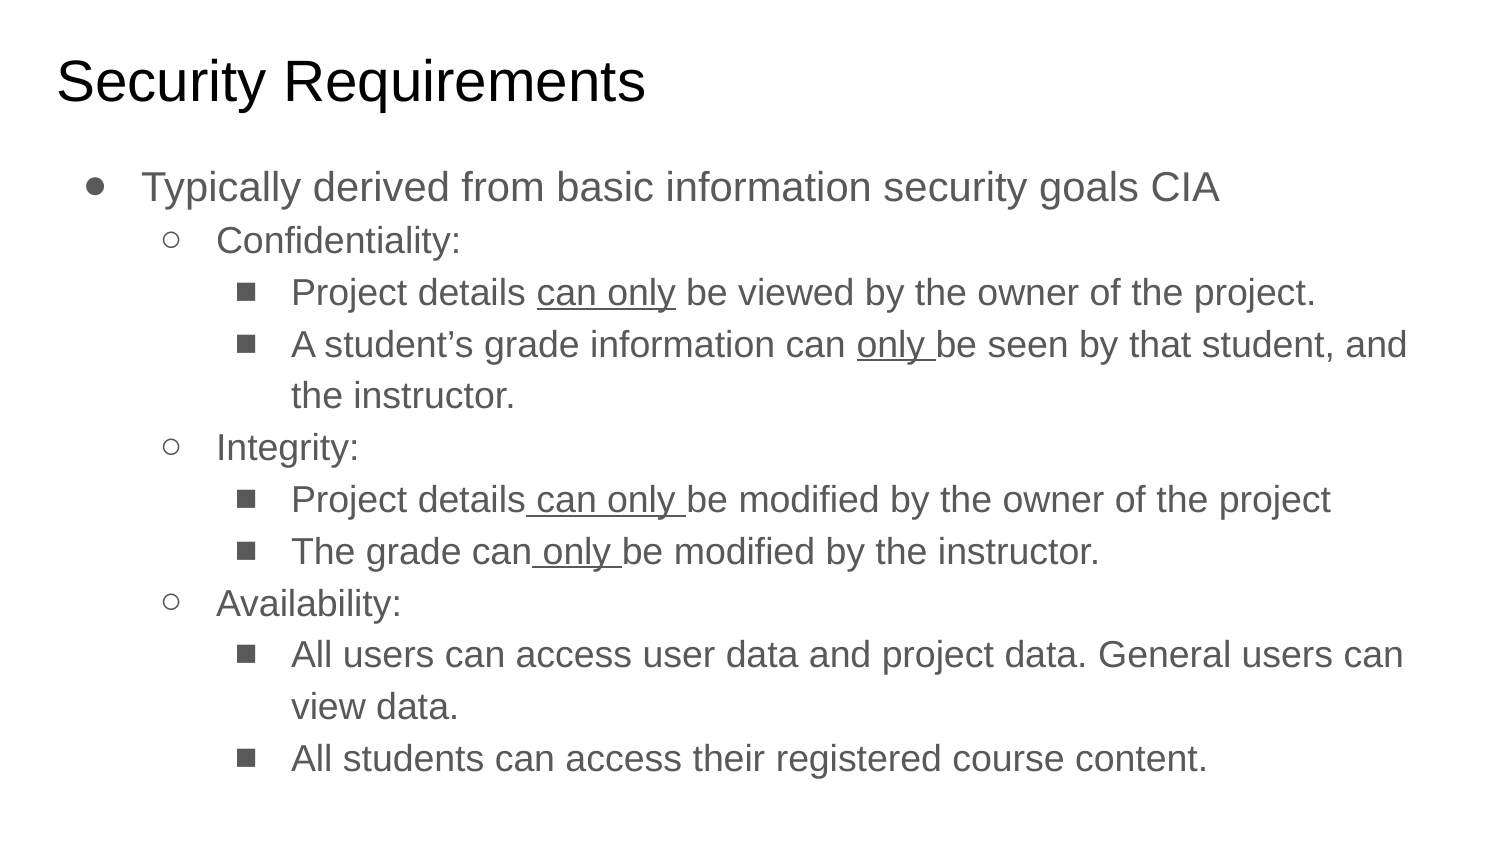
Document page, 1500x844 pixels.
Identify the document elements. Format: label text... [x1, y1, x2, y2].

title Security Requirements [41, 28, 1439, 123]
list Typically derived from basic information security goals CIA Confidentiality: Project details can only be viewed by the owner of the project. A student’s grade information can only be seen by that student, and the instructor. Integrity: Project details can only be modified by the owner of the project The grade can only be modified by the instructor. Availability: All users can access user data and project data. General users can view data. All students can access their registered course content. [51, 137, 1449, 750]
